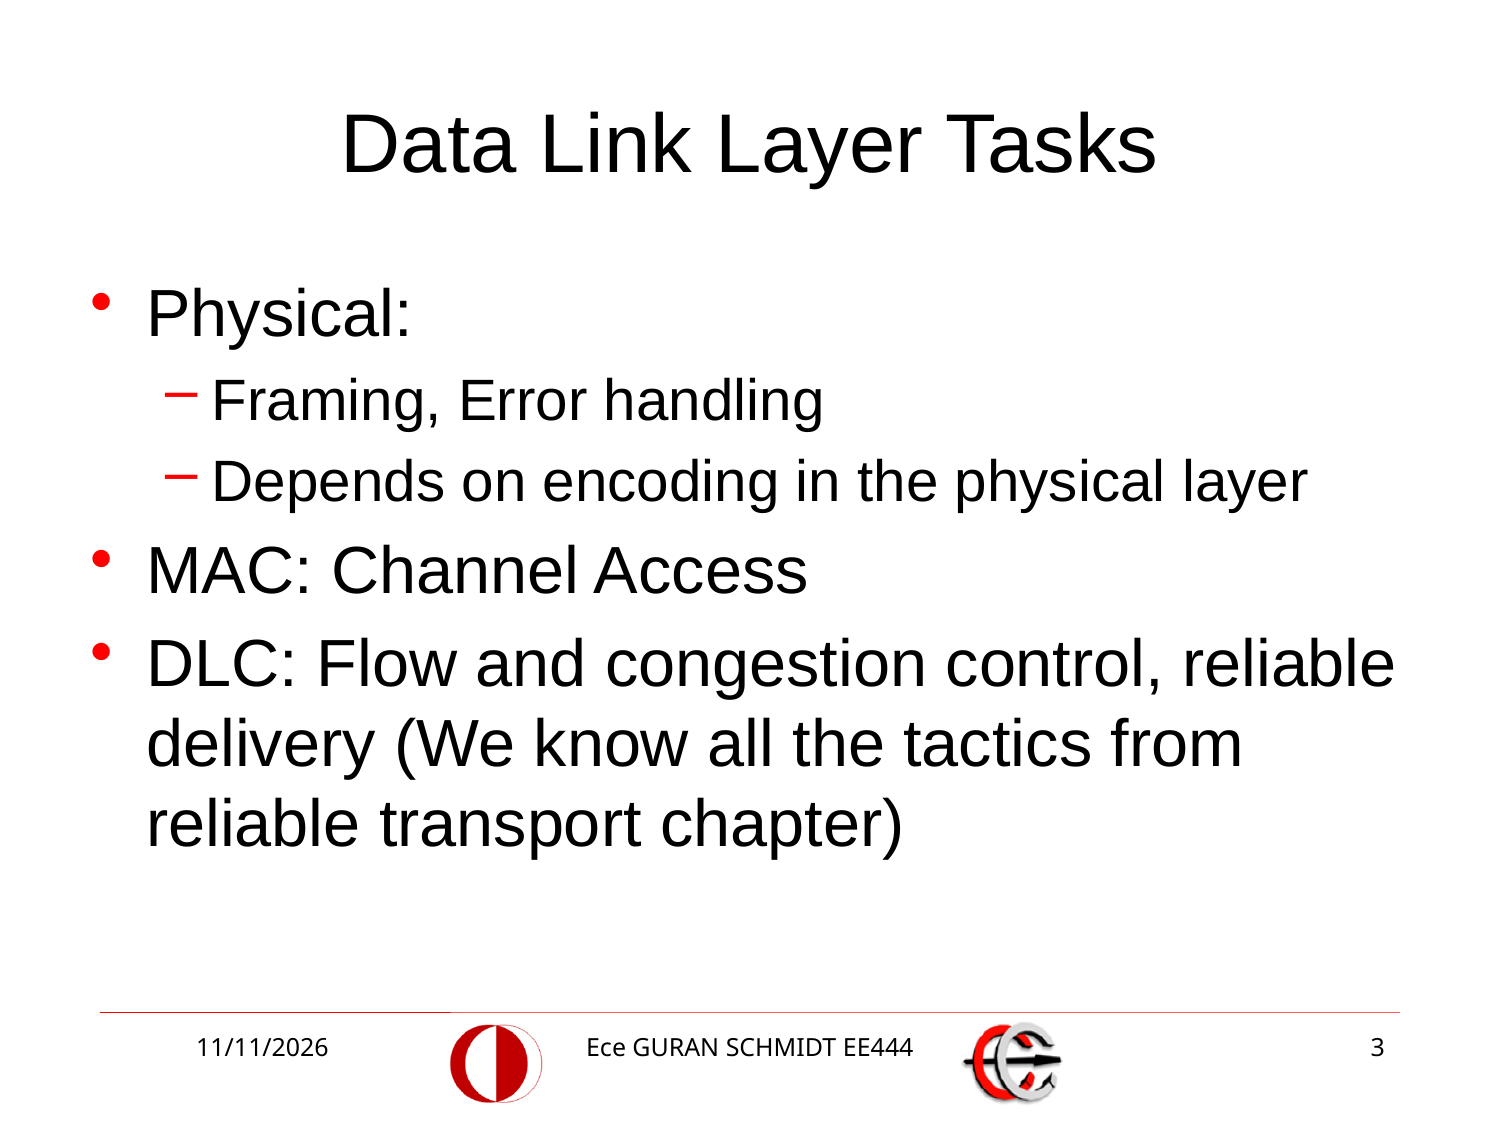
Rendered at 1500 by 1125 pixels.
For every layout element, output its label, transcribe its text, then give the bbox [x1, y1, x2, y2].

title Data Link Layer Tasks [75, 45, 1425, 233]
list Physical: Framing, Error handling Depends on encoding in the physical layer MAC: Channel Access DLC: Flow and congestion control, reliable delivery (We know all the tactics from reliable transport chapter) [75, 262, 1425, 1005]
slide_number 3 [1074, 1024, 1400, 1103]
picture [448, 1023, 543, 1103]
picture [950, 1019, 1068, 1106]
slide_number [99, 1024, 425, 1103]
footer Ece GURAN SCHMIDT EE444 [512, 1024, 988, 1103]
